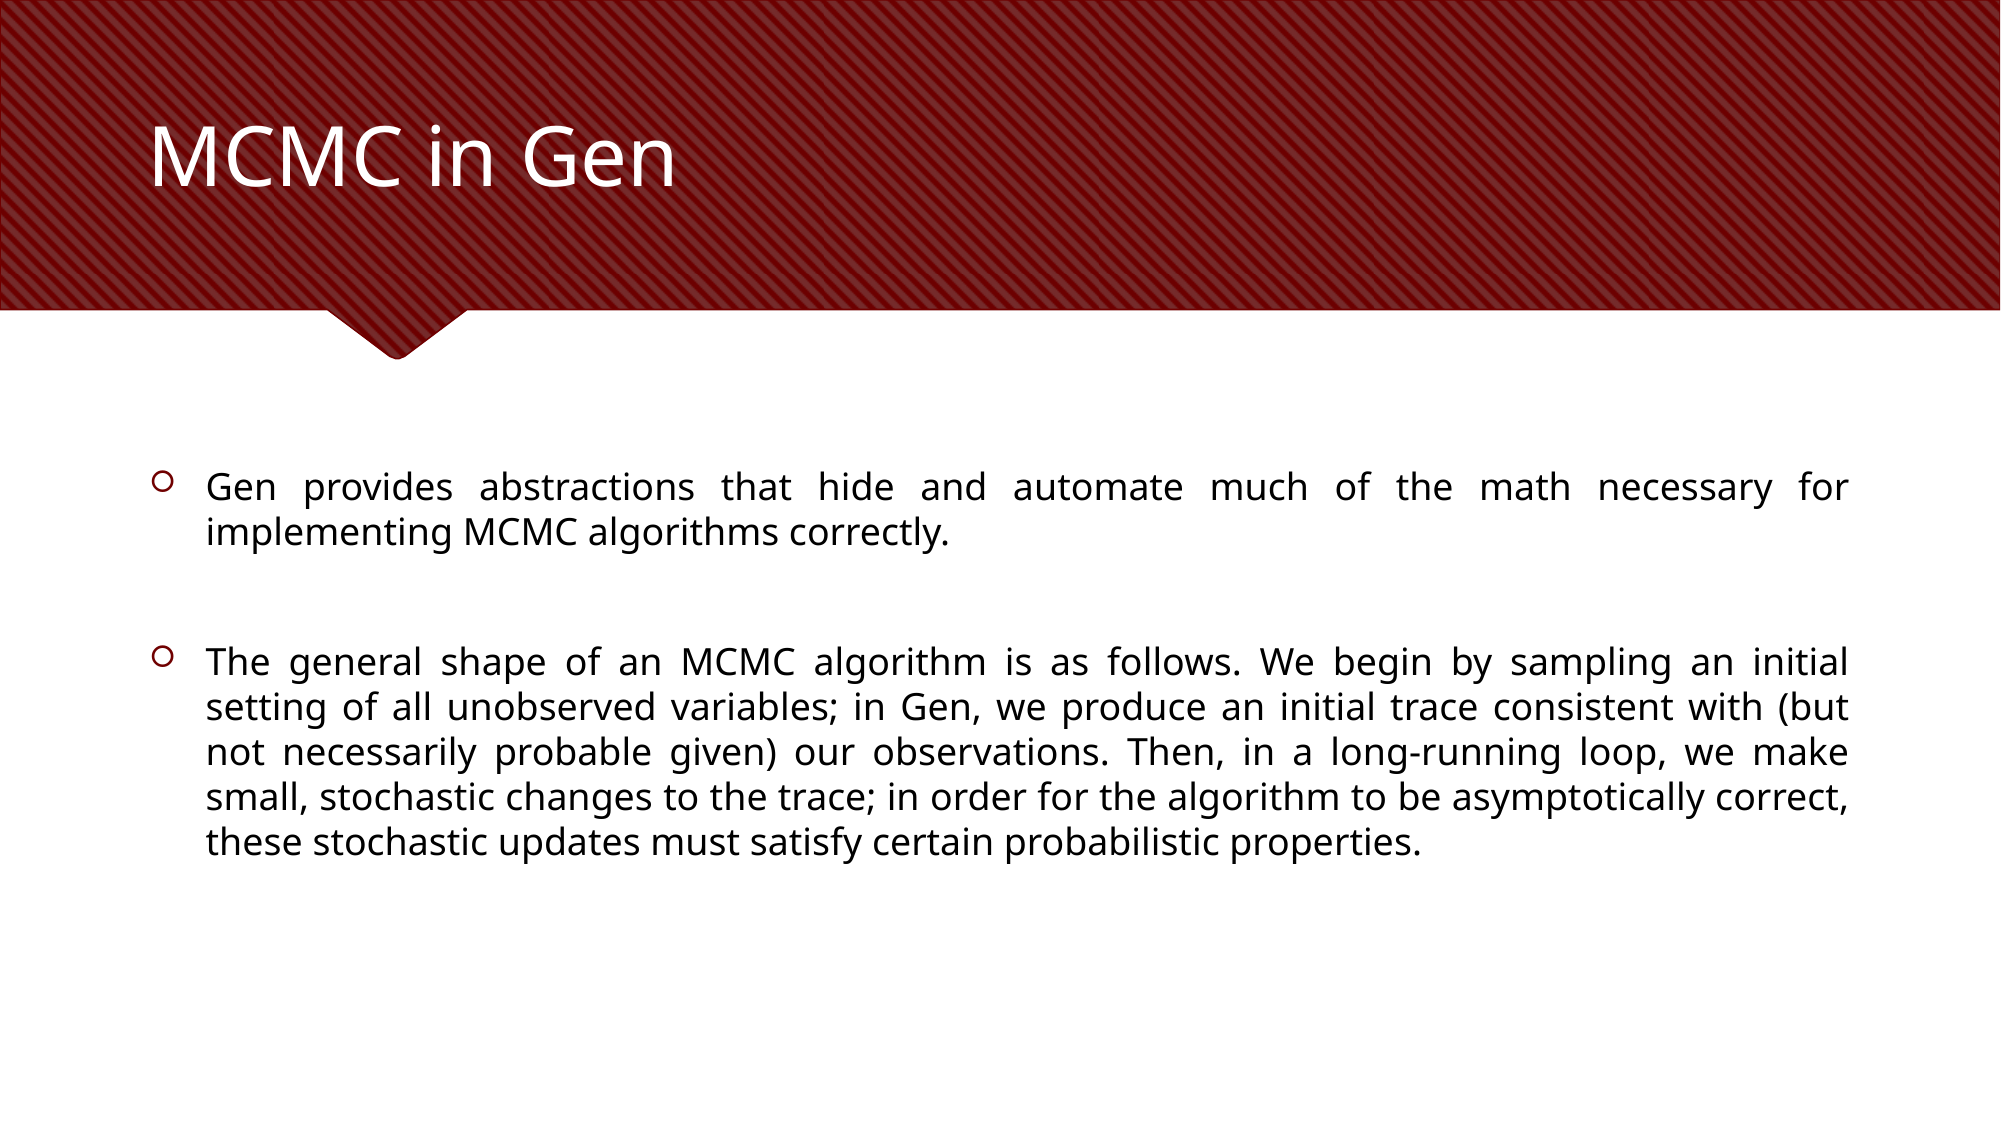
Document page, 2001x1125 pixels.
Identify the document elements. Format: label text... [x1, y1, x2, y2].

title MCMC in Gen [132, 73, 1868, 233]
list Gen provides abstractions that hide and automate much of the math necessary for implementing MCMC algorithms correctly. The general shape of an MCMC algorithm is as follows. We begin by sampling an initial setting of all unobserved variables; in Gen, we produce an initial trace consistent with (but not necessarily probable given) our observations. Then, in a long-running loop, we make small, stochastic changes to the trace; in order for the algorithm to be asymptotically correct, these stochastic updates must satisfy certain probabilistic properties. [134, 364, 1866, 962]
